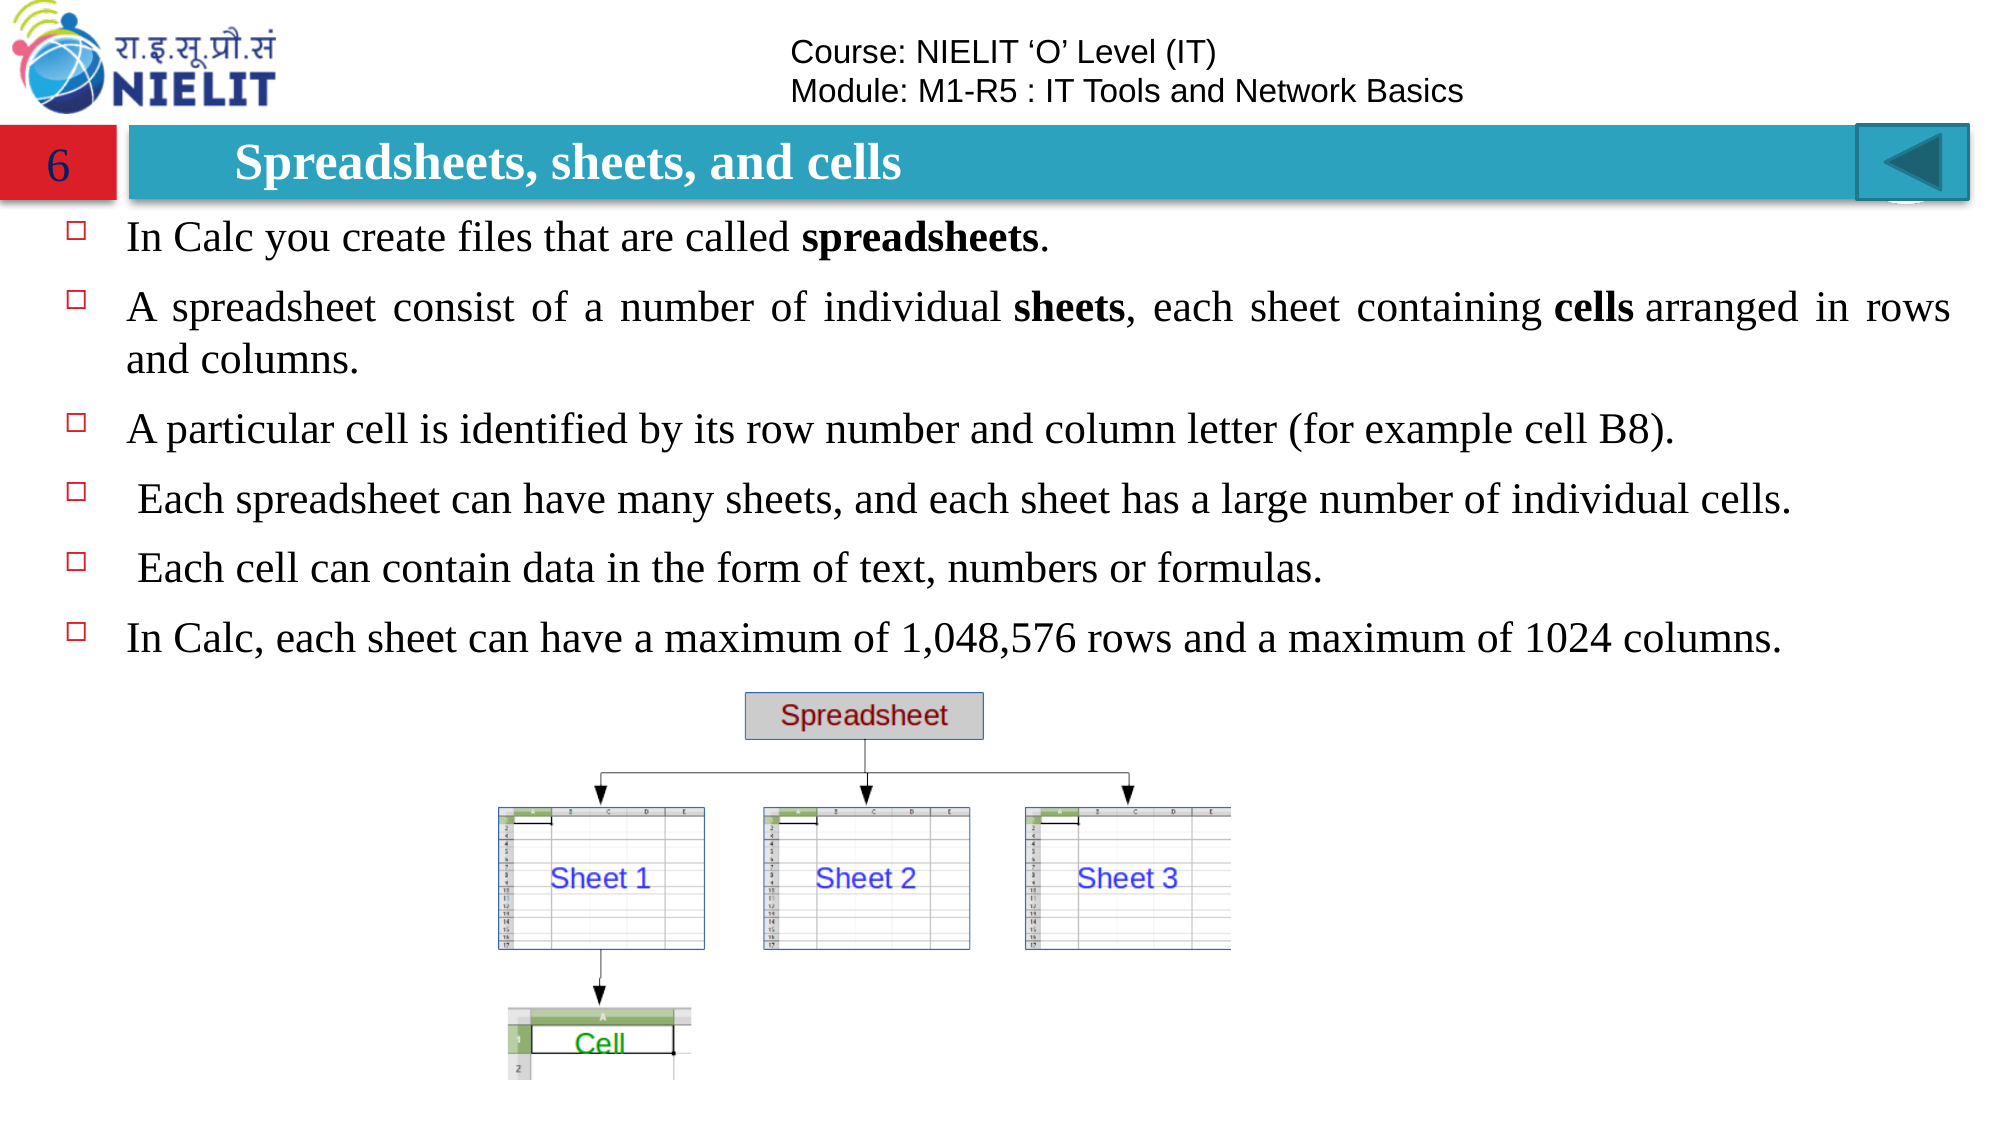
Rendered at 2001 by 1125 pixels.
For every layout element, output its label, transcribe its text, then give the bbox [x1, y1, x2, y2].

list In Calc you create files that are called spreadsheets. A spreadsheet consist of a number of individual sheets, each sheet containing cells arranged in rows and columns. A particular cell is identified by its row number and column letter (for example cell B8). Each spreadsheet can have many sheets, and each sheet has a large number of individual cells. Each cell can contain data in the form of text, numbers or formulas. In Calc, each sheet can have a maximum of 1,048,576 rows and a maximum of 1024 columns. [46, 199, 1969, 1005]
picture [307, 10, 1891, 121]
title Spreadsheets, sheets, and cells [216, 125, 1969, 199]
slide_number 6 [0, 125, 117, 200]
picture [12, 0, 276, 114]
picture [498, 691, 1232, 1080]
